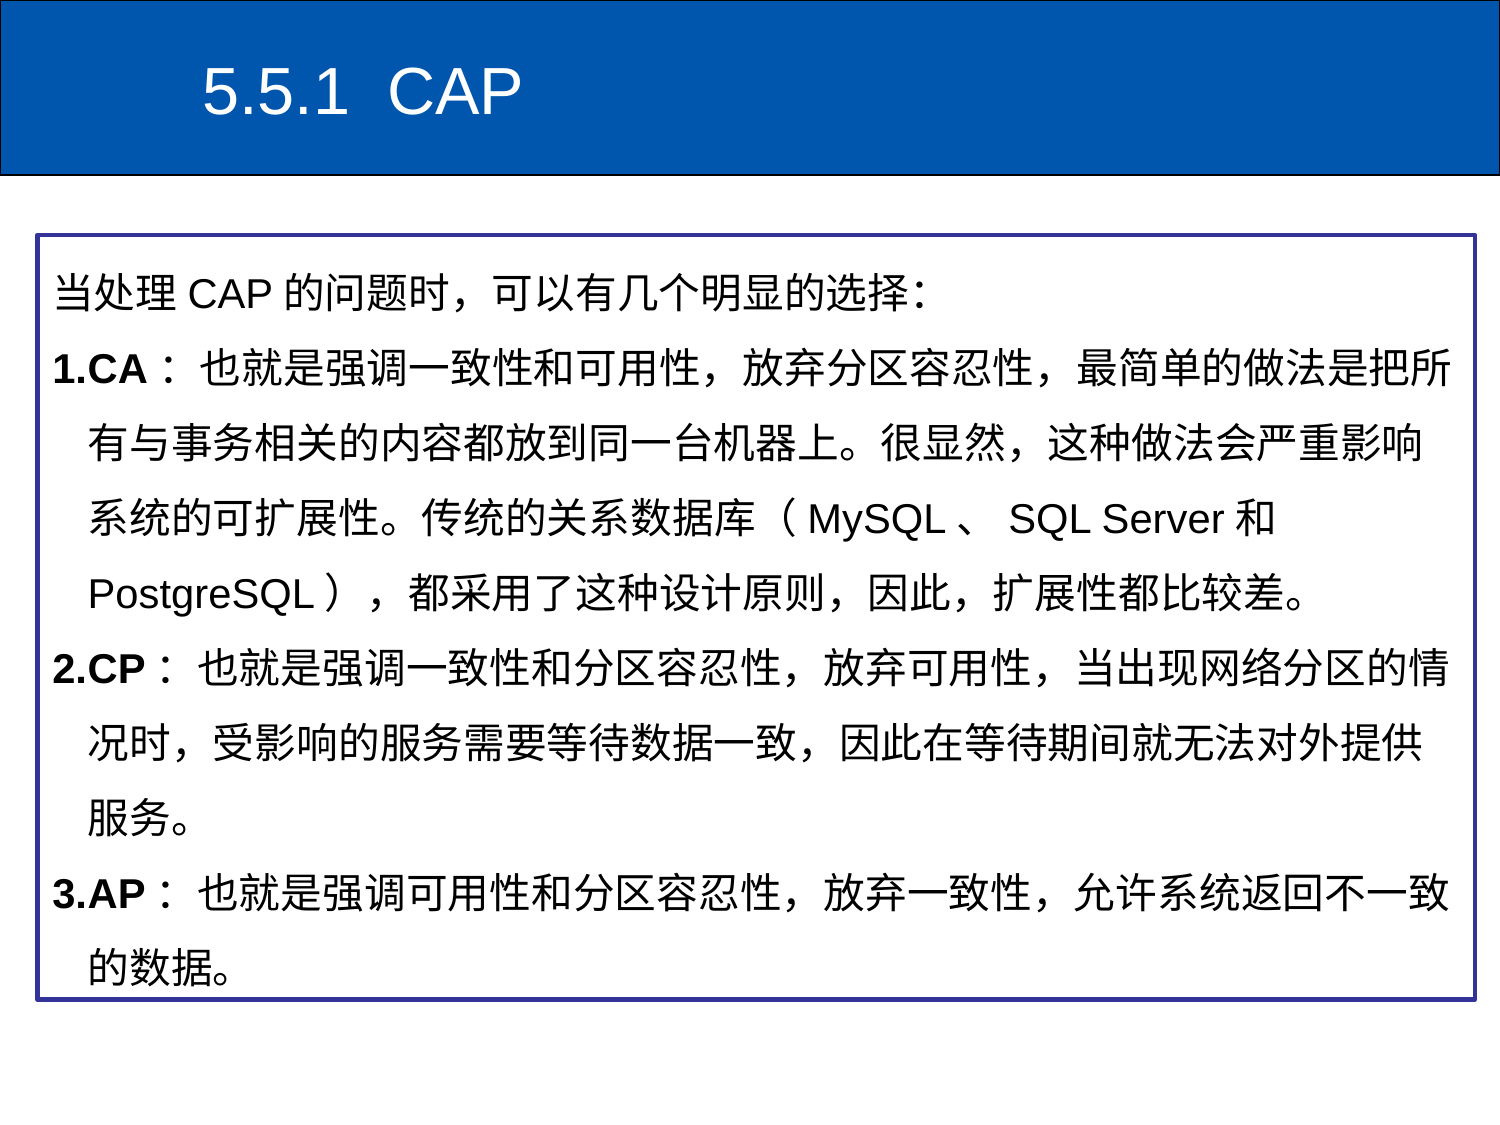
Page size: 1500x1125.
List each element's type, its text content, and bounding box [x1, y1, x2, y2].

title 5.5.1 CAP [187, 12, 1500, 163]
text_box 当处理CAP的问题时，可以有几个明显的选择： CA：也就是强调一致性和可用性，放弃分区容忍性，最简单的做法是把所有与事务相关的内容都放到同一台机器上。很显然，这种做法会严重影响系统的可扩展性。传统的关系数据库（MySQL、SQL Server和PostgreSQL），都采用了这种设计原则，因此，扩展性都比较差。 CP：也就是强调一致性和分区容忍性，放弃可用性，当出现网络分区的情况时，受影响的服务需要等待数据一致，因此在等待期间就无法对外提供服务。 AP：也就是强调可用性和分区容忍性，放弃一致性，允许系统返回不一致的数据。 [35, 233, 1477, 1002]
